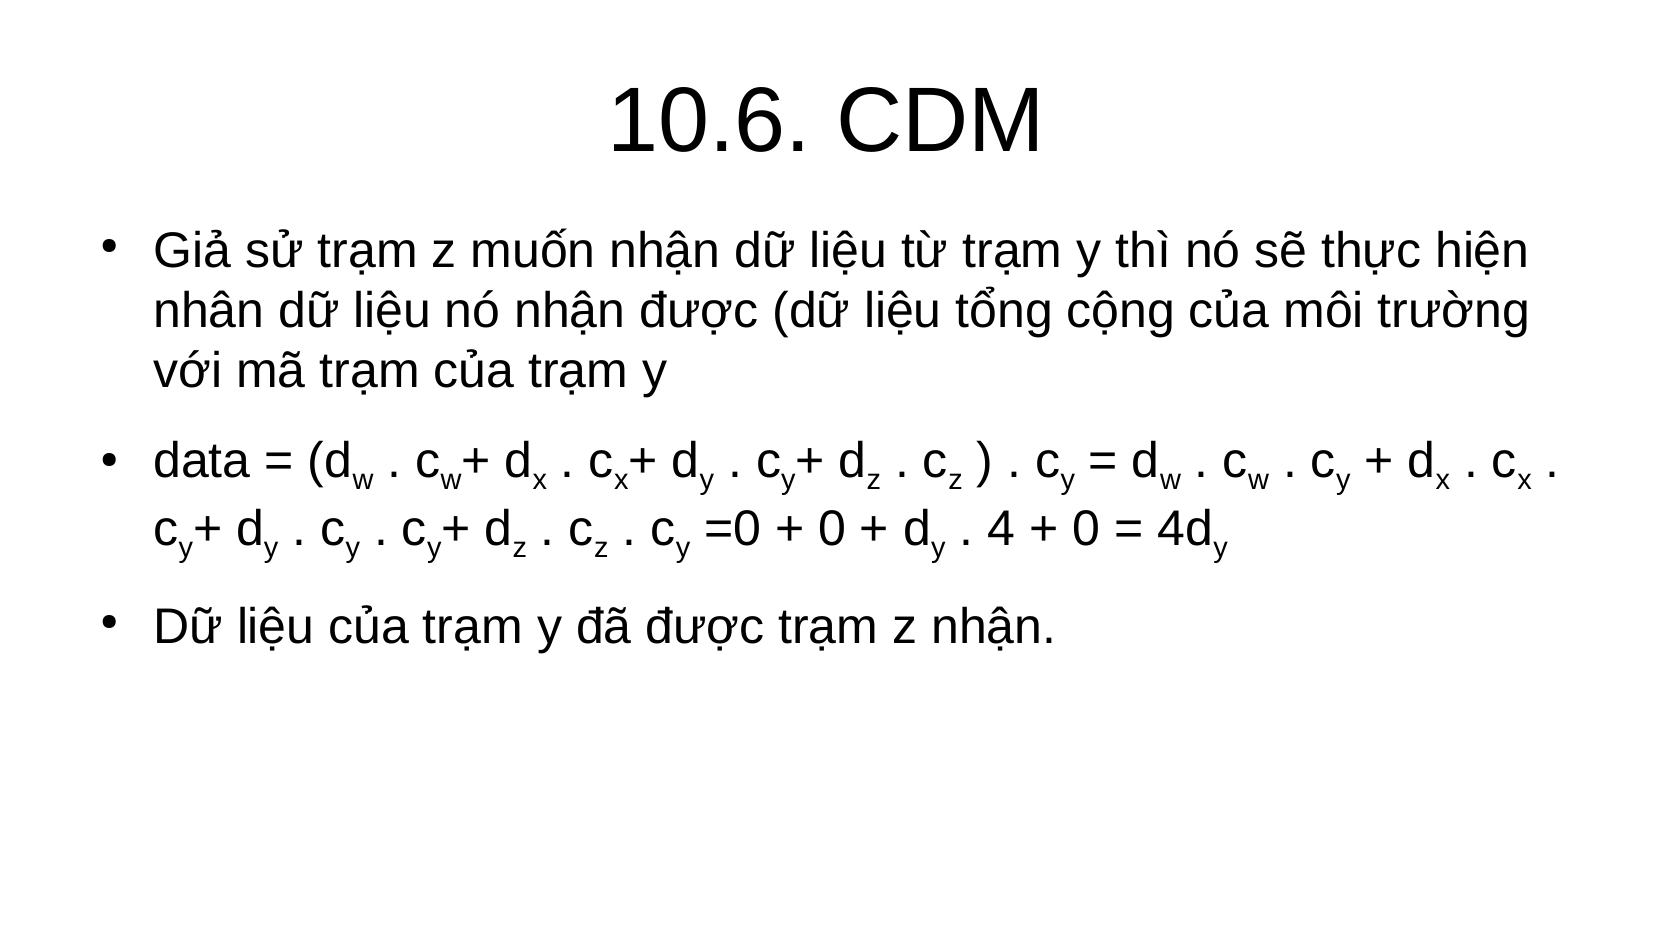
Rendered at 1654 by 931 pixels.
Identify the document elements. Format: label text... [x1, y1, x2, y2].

list Giả sử trạm z muốn nhận dữ liệu từ trạm y thì nó sẽ thực hiện nhân dữ liệu nó nhận được (dữ liệu tổng cộng của môi trường với mã trạm của trạm y data = (dw . cw+ dx . cx+ dy . cy+ dz . cz ) . cy = dw . cw . cy + dx . cx . cy+ dy . cy . cy+ dz . cz . cy =0 + 0 + dy . 4 + 0 = 4dy Dữ liệu của trạm y đã được trạm z nhận. [82, 217, 1571, 757]
title 10.6. CDM [82, 37, 1571, 193]
